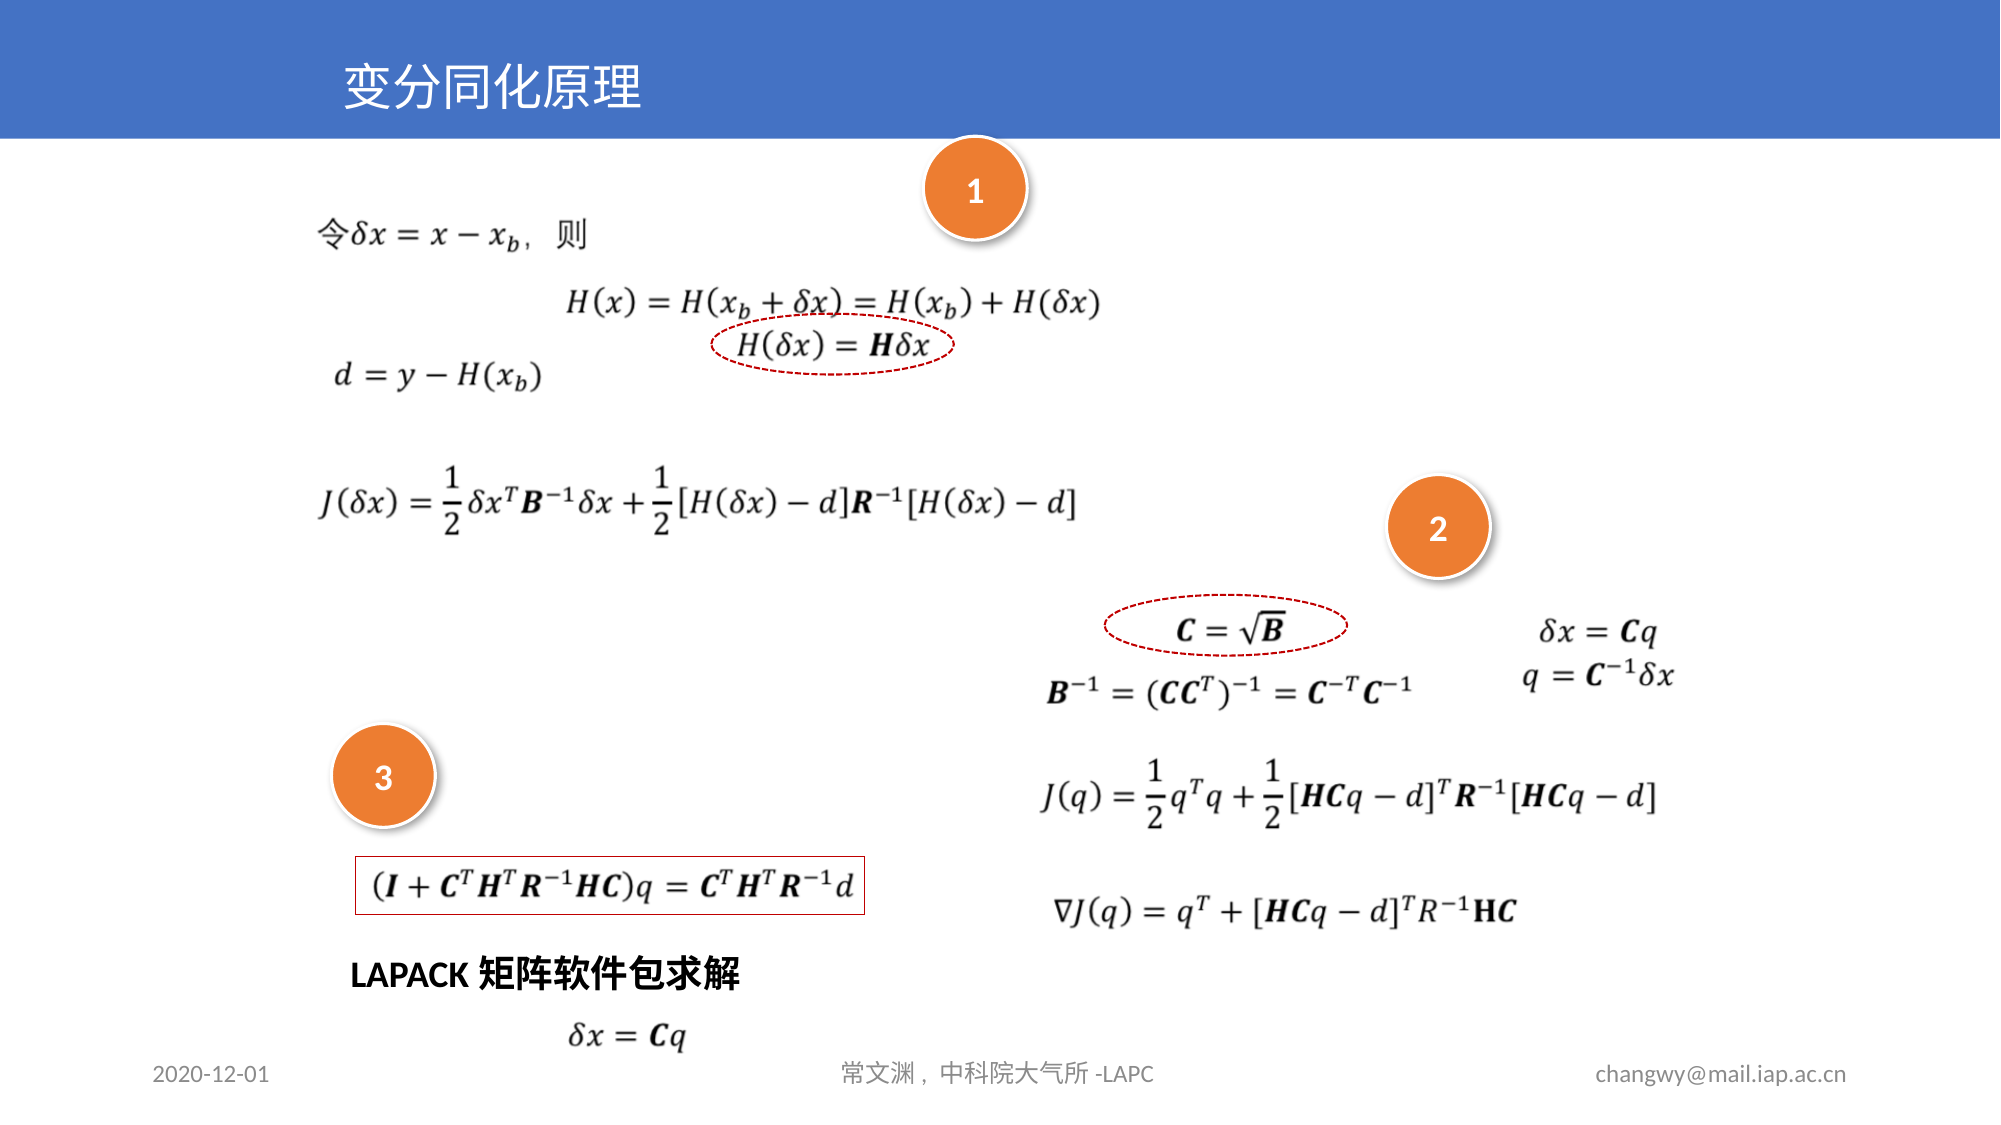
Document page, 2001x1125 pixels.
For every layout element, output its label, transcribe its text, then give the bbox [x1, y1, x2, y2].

text_box LAPACK矩阵软件包求解 [335, 942, 756, 1003]
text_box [304, 203, 1118, 556]
text_box 2 [1384, 473, 1492, 578]
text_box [1027, 578, 1690, 943]
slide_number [137, 1042, 588, 1103]
text_box 变分同化原理 [327, 47, 669, 123]
footer 常文渊, 中科院大气所-LAPC [662, 1042, 1338, 1103]
picture [520, 1005, 719, 1060]
text_box 3 [329, 721, 437, 829]
slide_number changwy@mail.iap.ac.cn [1412, 1042, 1863, 1103]
picture [355, 855, 865, 915]
text_box 1 [921, 134, 1029, 203]
